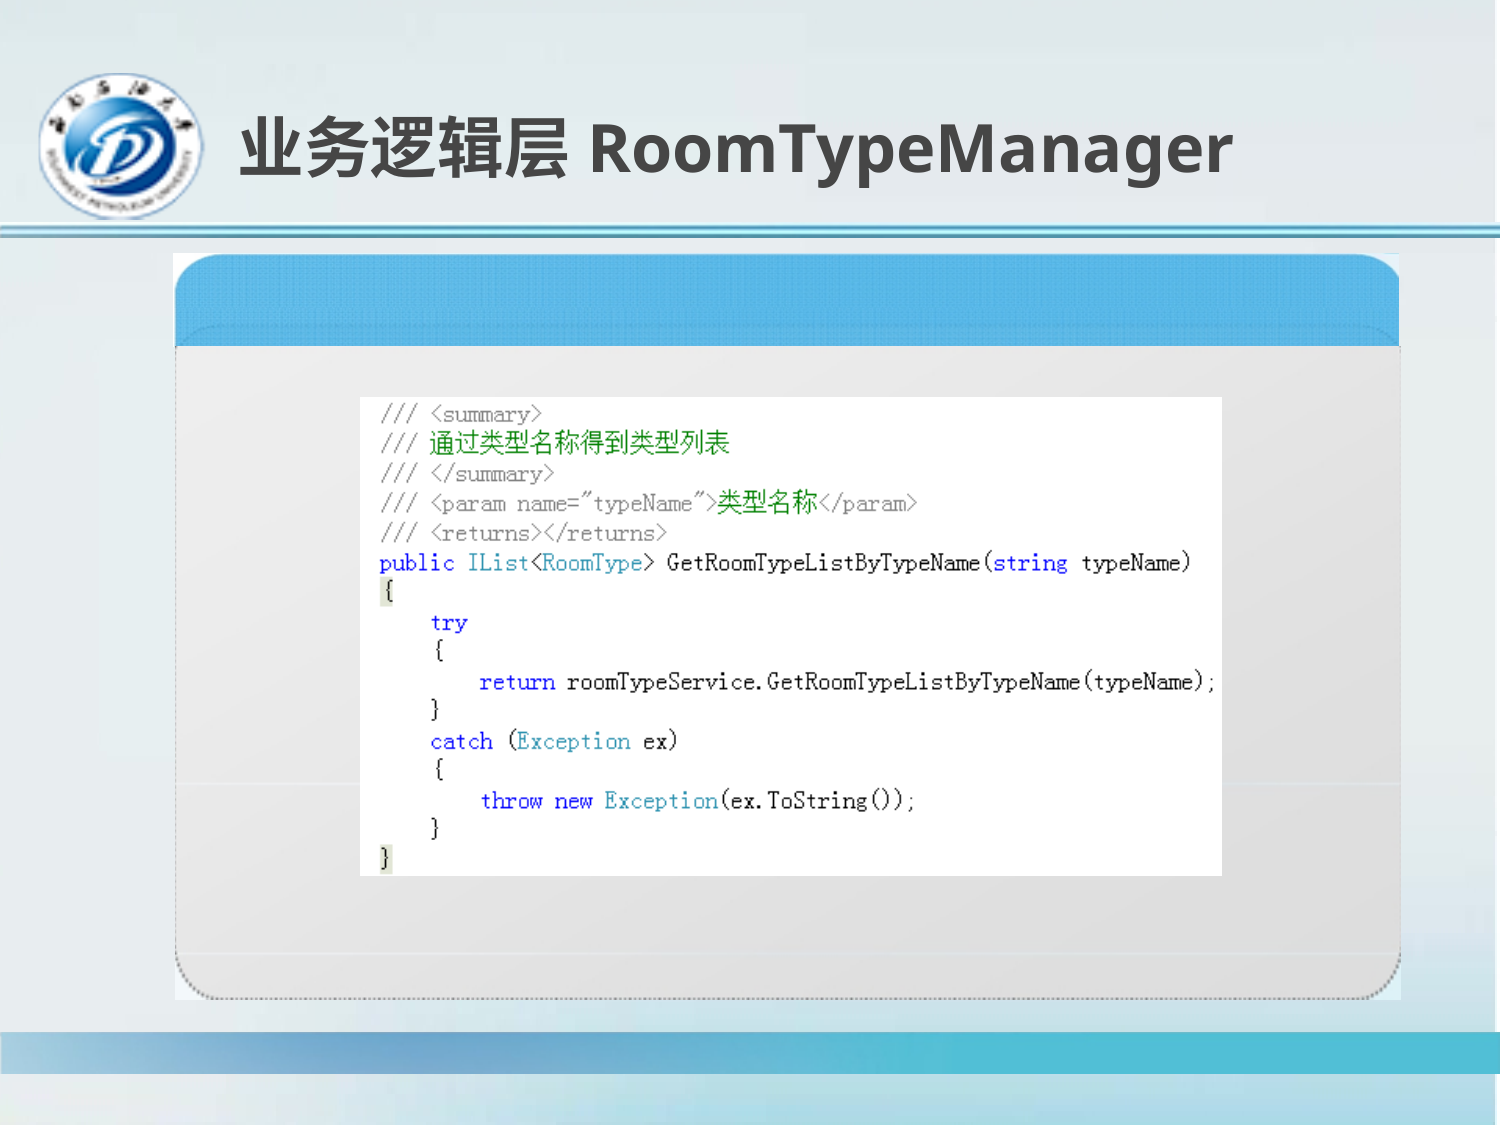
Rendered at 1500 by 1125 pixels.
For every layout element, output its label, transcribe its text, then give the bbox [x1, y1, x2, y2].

picture [0, 0, 1500, 1125]
title 业务逻辑层RoomTypeManager [222, 58, 1425, 233]
